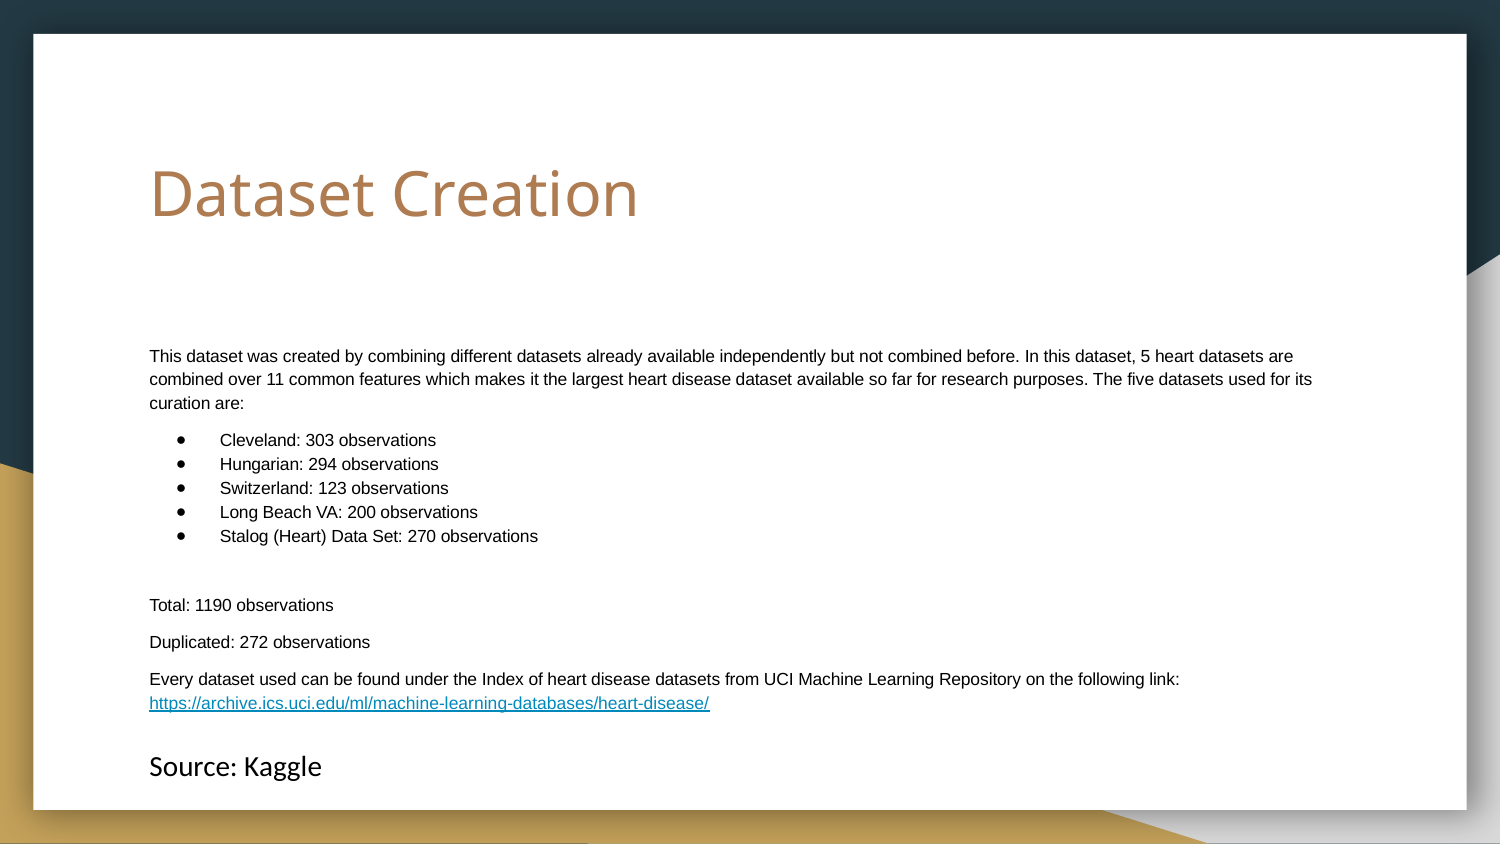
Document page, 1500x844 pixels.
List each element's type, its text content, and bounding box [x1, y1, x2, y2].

title Dataset Creation [134, 138, 1366, 296]
text_box Source: Kaggle [134, 732, 1354, 798]
list This dataset was created by combining different datasets already available independently but not combined before. In this dataset, 5 heart datasets are combined over 11 common features which makes it the largest heart disease dataset available so far for research purposes. The five datasets used for its curation are: Cleveland: 303 observations Hungarian: 294 observations Switzerland: 123 observations Long Beach VA: 200 observations Stalog (Heart) Data Set: 270 observations Total: 1190 observations Duplicated: 272 observations Every dataset used can be found under the Index of heart disease datasets from UCI Machine Learning Repository on the following link: https://archive.ics.uci.edu/ml/machine-learning-databases/heart-disease/ [134, 326, 1366, 729]
